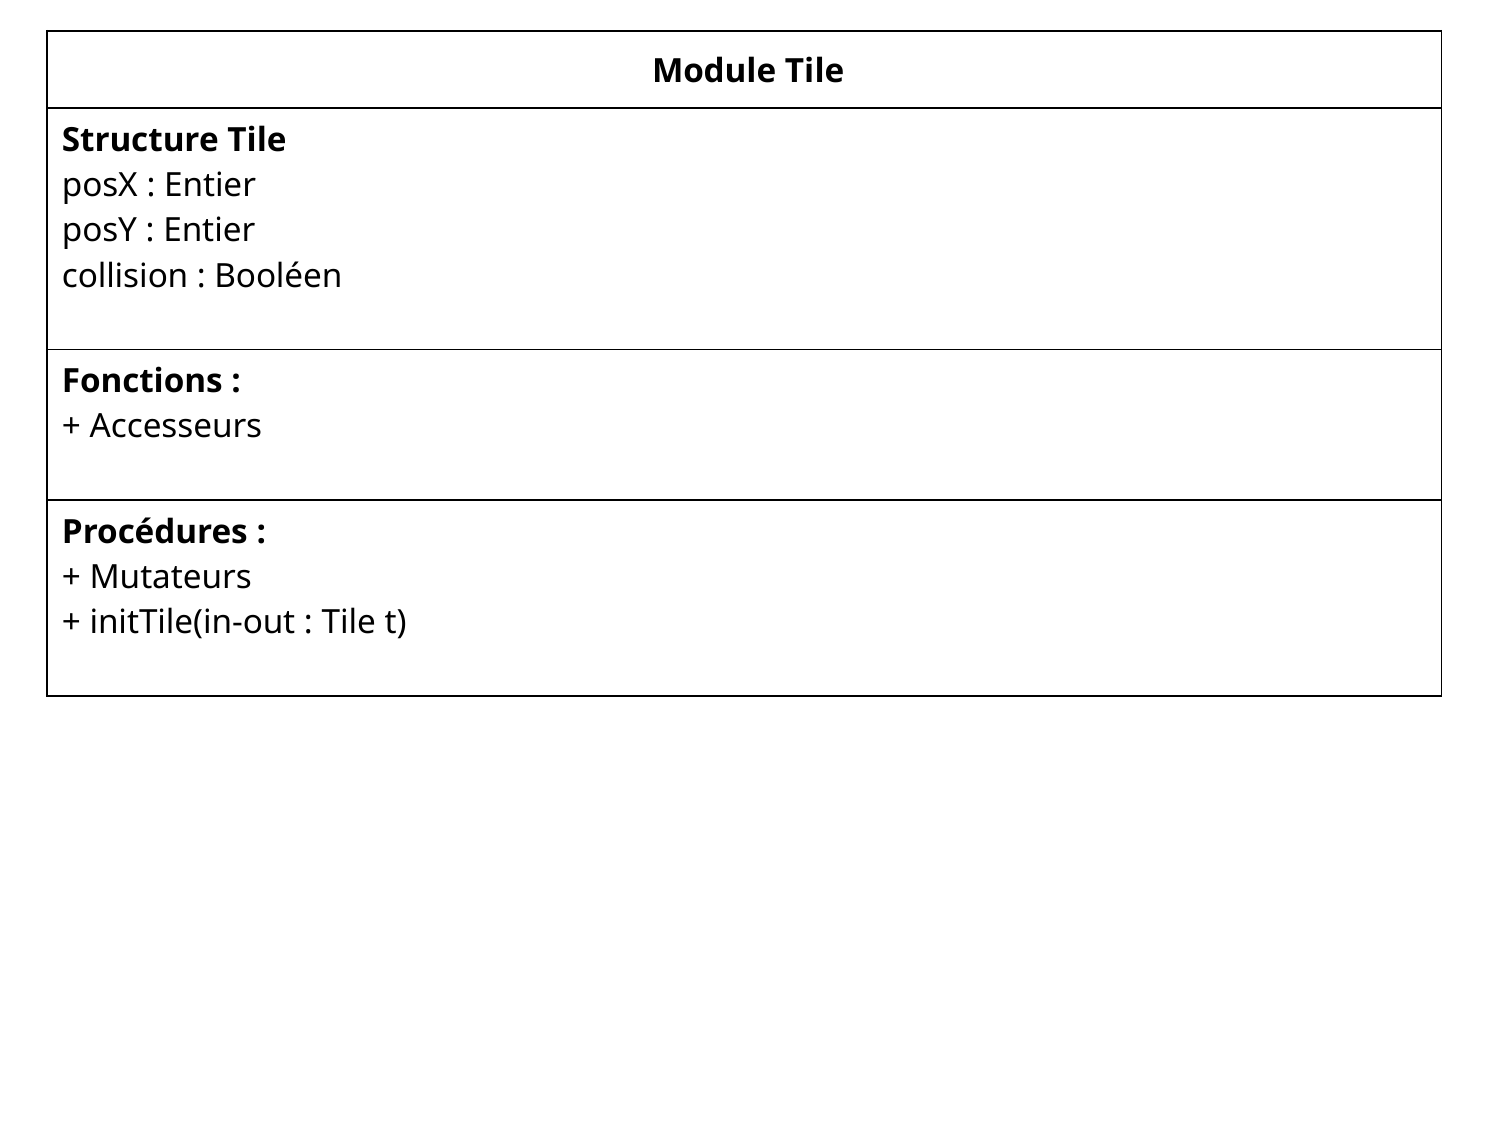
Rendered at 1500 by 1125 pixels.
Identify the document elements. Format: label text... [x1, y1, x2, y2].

table_cell Procédures : + Mutateurs + initTile(in-out : Tile t) [48, 501, 1441, 695]
table_cell Fonctions : + Accesseurs [48, 350, 1441, 499]
table_cell Structure Tile posX : Entier posY : Entier collision : Booléen [48, 109, 1441, 349]
table_header Module Tile [48, 32, 1441, 107]
